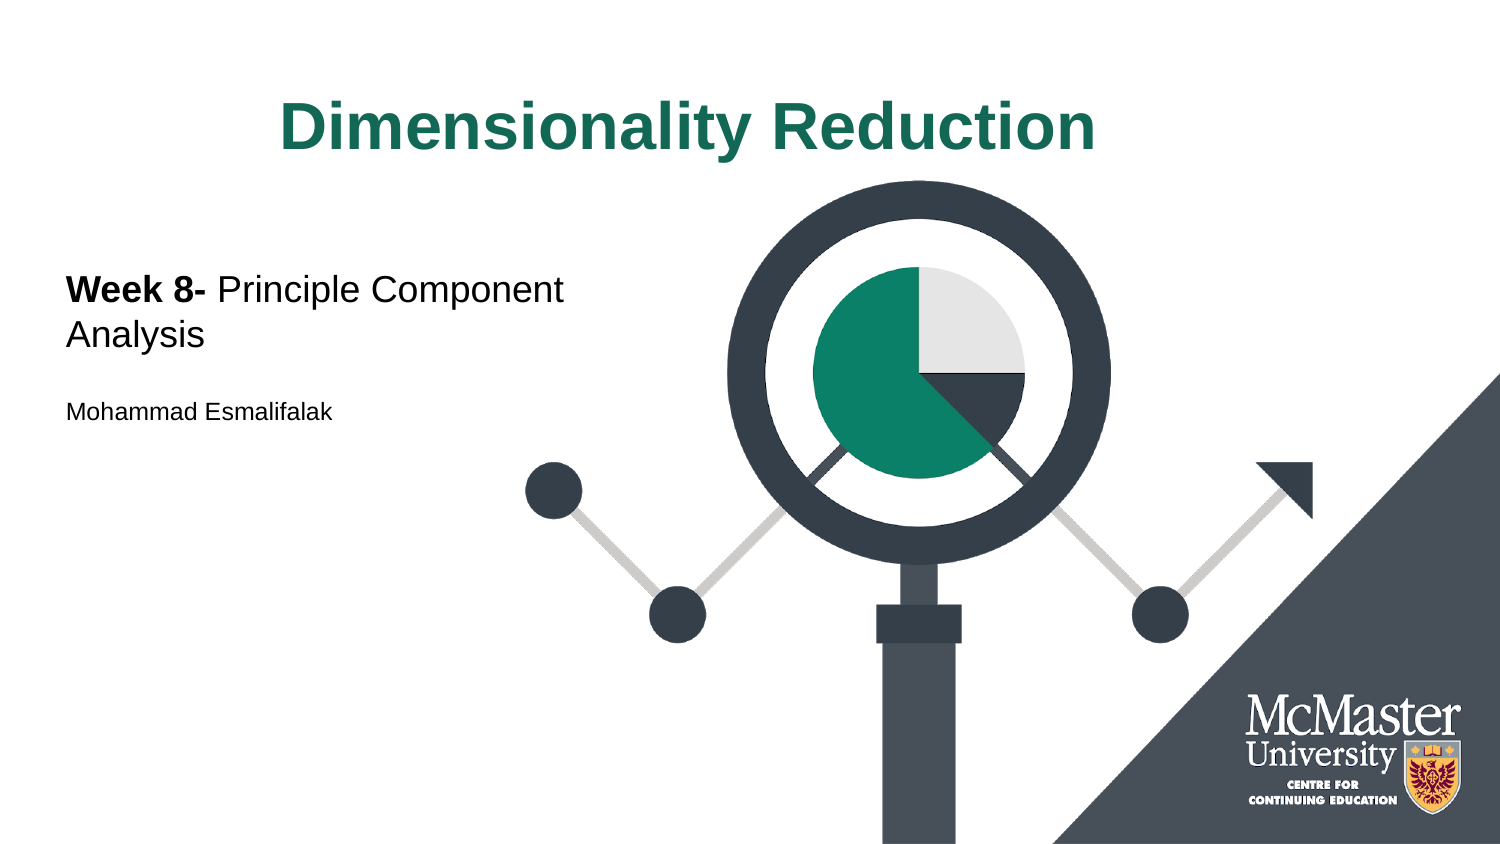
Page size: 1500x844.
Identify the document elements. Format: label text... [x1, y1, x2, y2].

picture [0, 0, 1500, 844]
subtitle Week 8- Principle Component Analysis Mohammad Esmalifalak [50, 187, 692, 491]
title Dimensionality Reduction [50, 60, 1326, 185]
